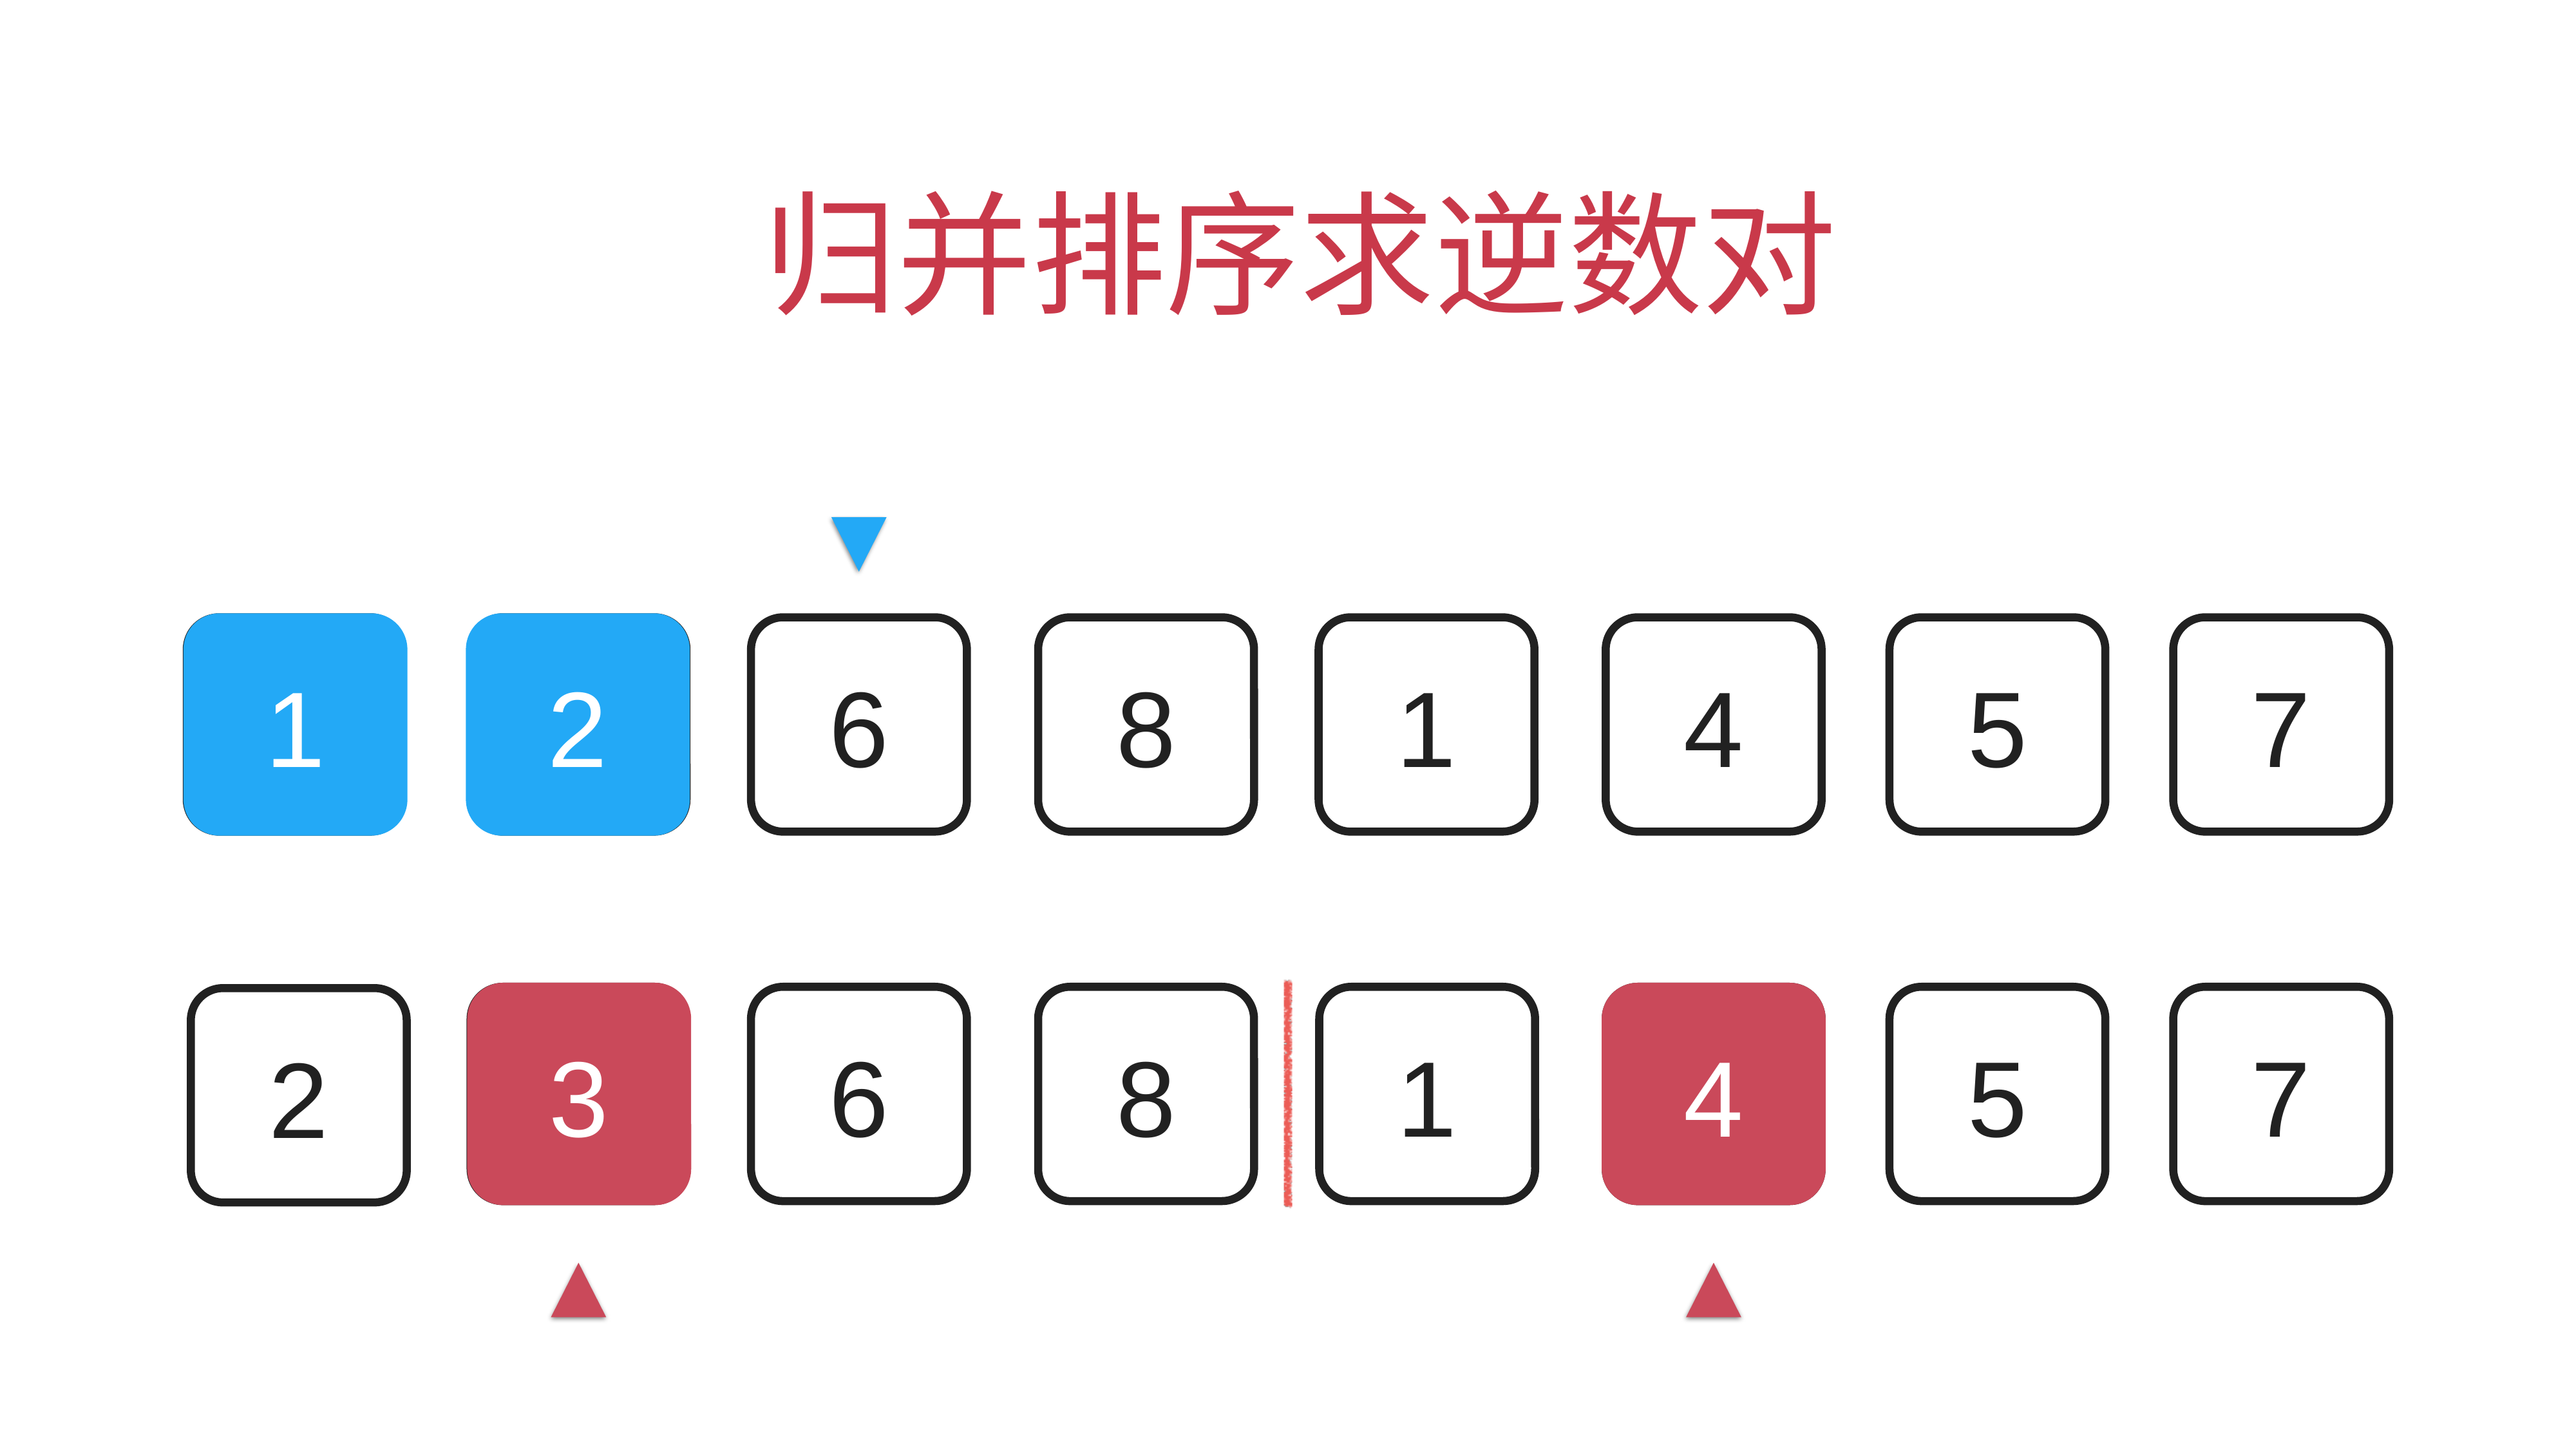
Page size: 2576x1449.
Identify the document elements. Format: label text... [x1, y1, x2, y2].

text_box 1 [1319, 987, 1535, 1202]
text_box 8 [1038, 617, 1255, 832]
text_box [551, 1262, 607, 1318]
text_box 5 [1889, 987, 2106, 1202]
text_box 4 [1605, 617, 1822, 832]
text_box 5 [1889, 617, 2106, 832]
picture [1170, 976, 1406, 1211]
text_box 6 [751, 987, 967, 1202]
text_box 6 [751, 617, 967, 832]
text_box 7 [2173, 617, 2389, 832]
text_box 3 [471, 987, 688, 1202]
text_box 1 [187, 617, 404, 832]
text_box 4 [1605, 987, 1822, 1202]
text_box 8 [1038, 987, 1255, 1202]
text_box [1686, 1262, 1741, 1318]
text_box 2 [469, 617, 686, 832]
text_box [831, 517, 887, 572]
text_box 7 [2173, 987, 2389, 1202]
text_box 1 [1318, 617, 1535, 832]
title 归并排序求逆数对 [187, 122, 2389, 337]
text_box 2 [191, 988, 407, 1203]
